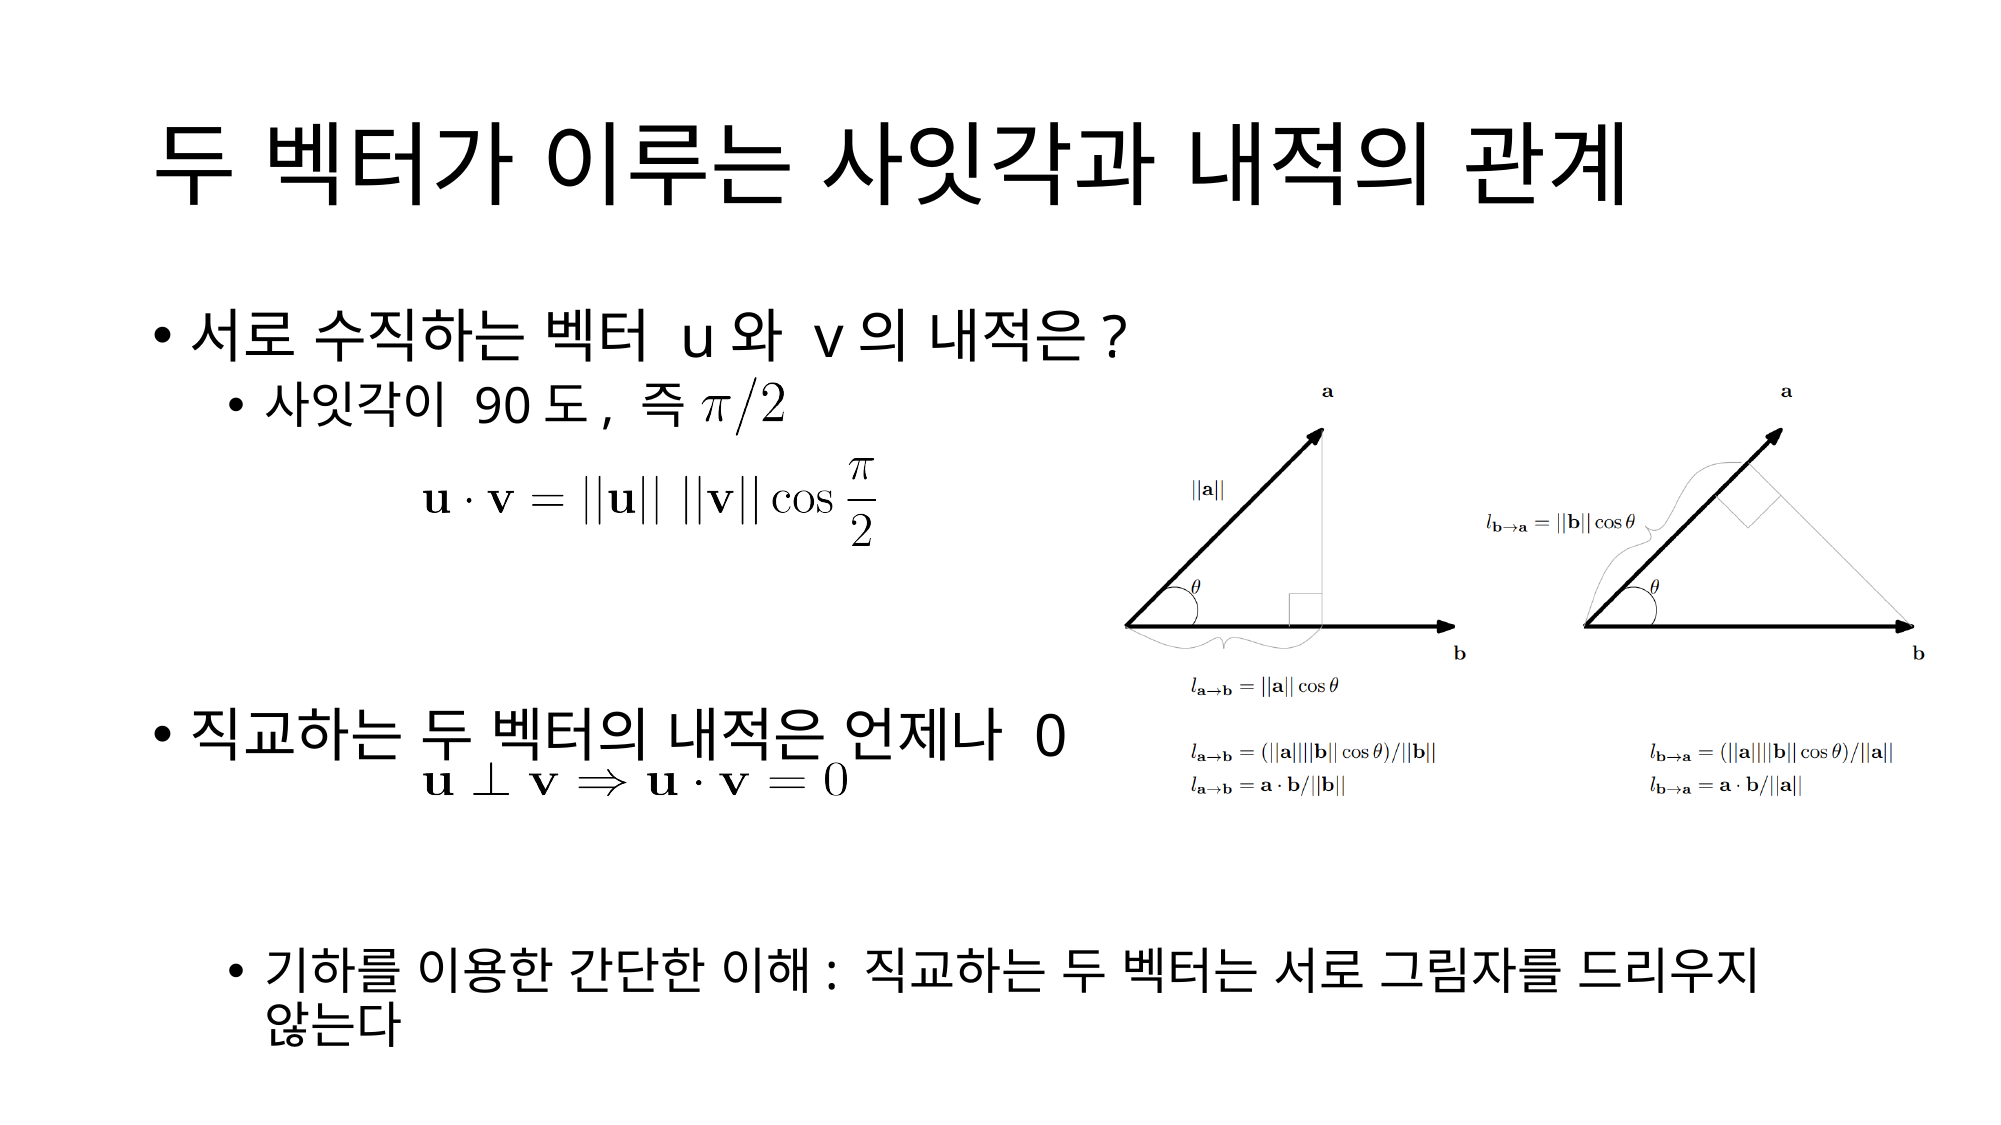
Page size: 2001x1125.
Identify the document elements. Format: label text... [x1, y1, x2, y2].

picture [423, 762, 847, 796]
picture [423, 458, 876, 546]
list 서로 수직하는 벡터 u와 v의 내적은? 사잇각이 90도, 즉 직교하는 두 벡터의 내적은 언제나 0 기하를 이용한 간단한 이해: 직교하는 두 벡터는 서로 그림자를 드리우지 않는다 [137, 299, 1863, 1014]
picture [1115, 352, 1936, 819]
title 두 벡터가 이루는 사잇각과 내적의 관계 [137, 59, 1863, 278]
picture [701, 377, 784, 436]
